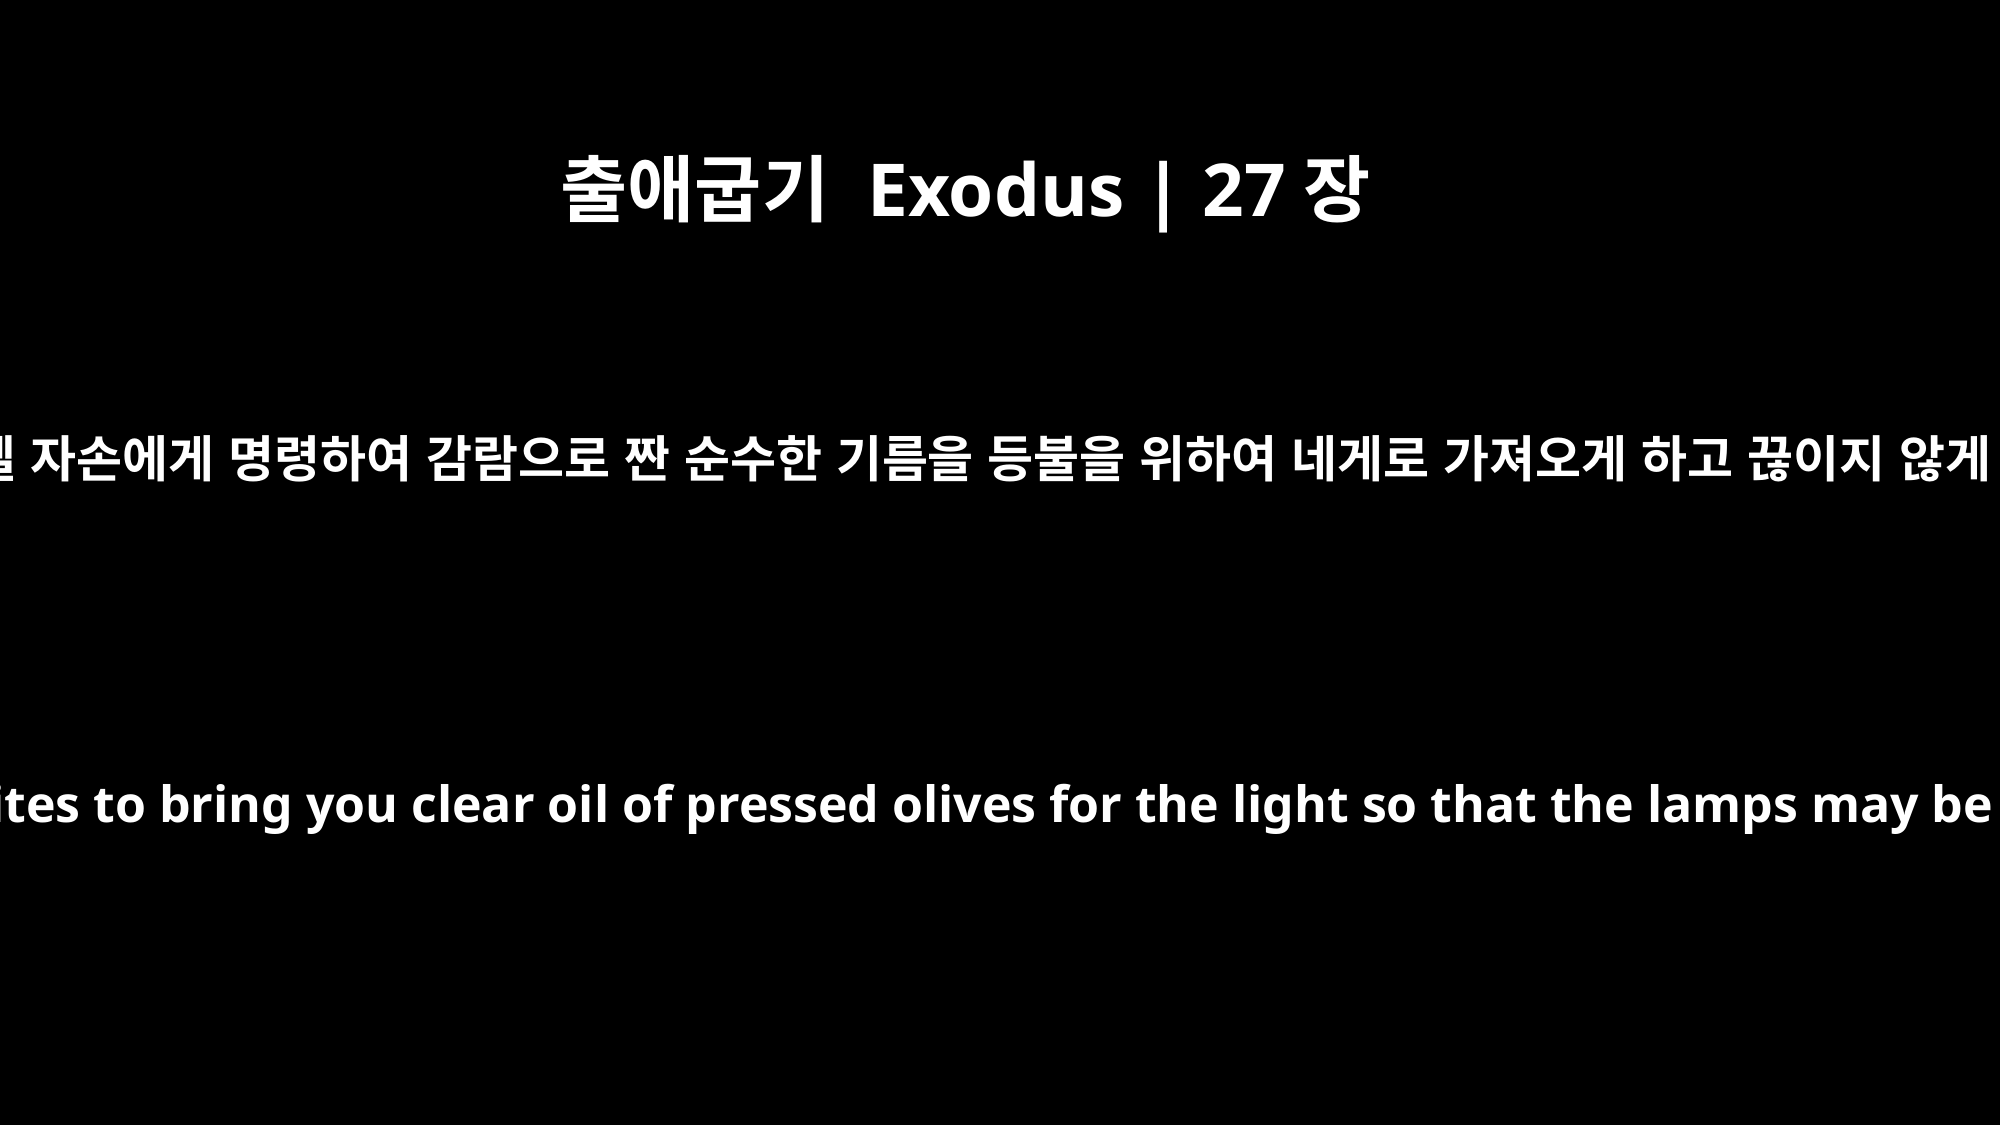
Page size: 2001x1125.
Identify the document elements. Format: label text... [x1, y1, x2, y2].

text_box "Command the Israelites to bring you clear oil of pressed olives for the light so that the lamps may be kept burning. [0, 764, 2000, 840]
text_box 20 너는 또 이스라엘 자손에게 명령하여 감람으로 짠 순수한 기름을 등불을 위하여 네게로 가져오게 하고 끊이지 않게 등불을 켜되 [0, 359, 2000, 495]
text_box 출애굽기 Exodus | 27장 [545, 136, 1387, 239]
